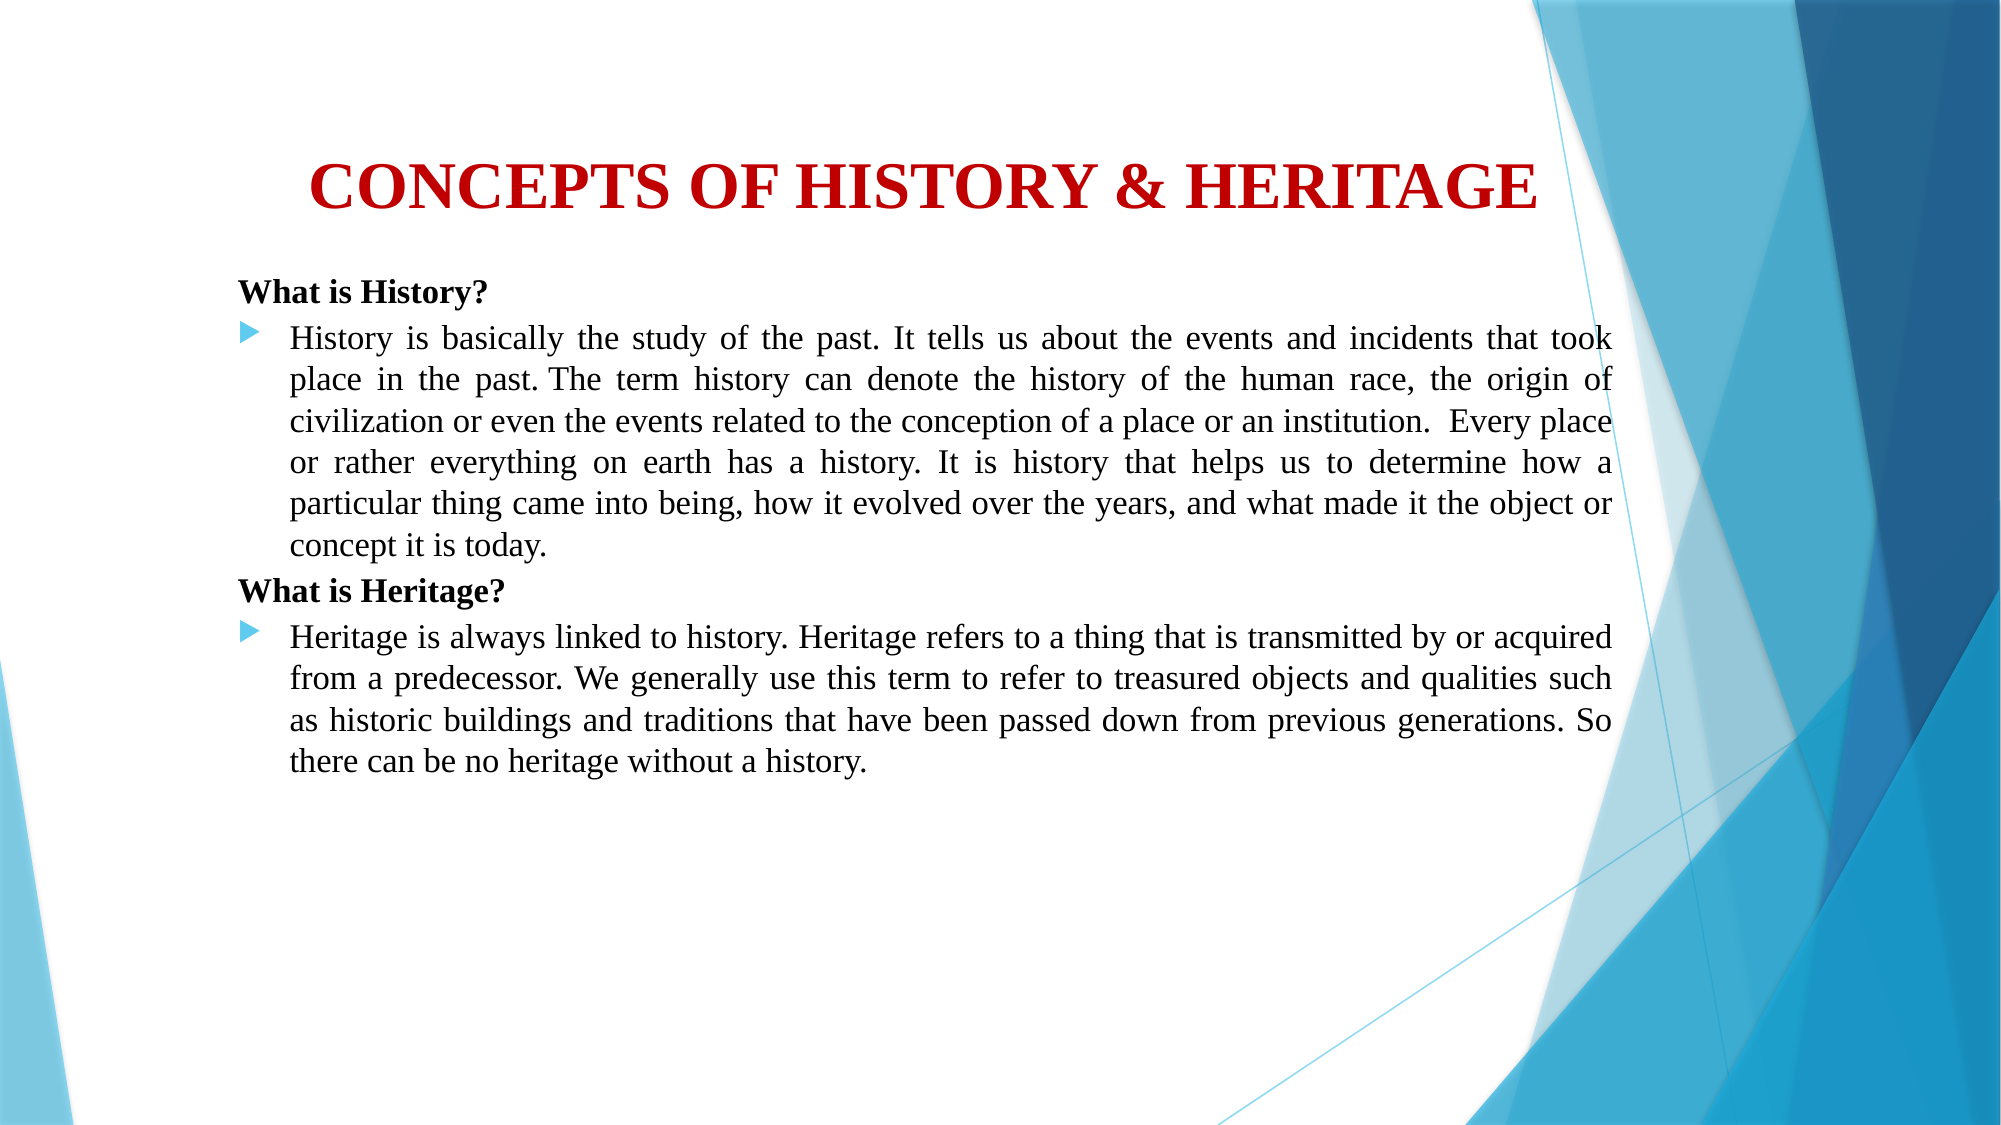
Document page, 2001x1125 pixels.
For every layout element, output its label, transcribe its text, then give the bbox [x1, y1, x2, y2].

title CONCEPTS OF HISTORY & HERITAGE [222, 134, 1628, 261]
list What is History? History is basically the study of the past. It tells us about the events and incidents that took place in the past. The term history can denote the history of the human race, the origin of civilization or even the events related to the conception of a place or an institution. Every place or rather everything on earth has a history. It is history that helps us to determine how a particular thing came into being, how it evolved over the years, and what made it the object or concept it is today. What is Heritage? Heritage is always linked to history. Heritage refers to a thing that is transmitted by or acquired from a predecessor. We generally use this term to refer to treasured objects and qualities such as historic buildings and traditions that have been passed down from previous generations. So there can be no heritage without a history. [222, 261, 1628, 823]
